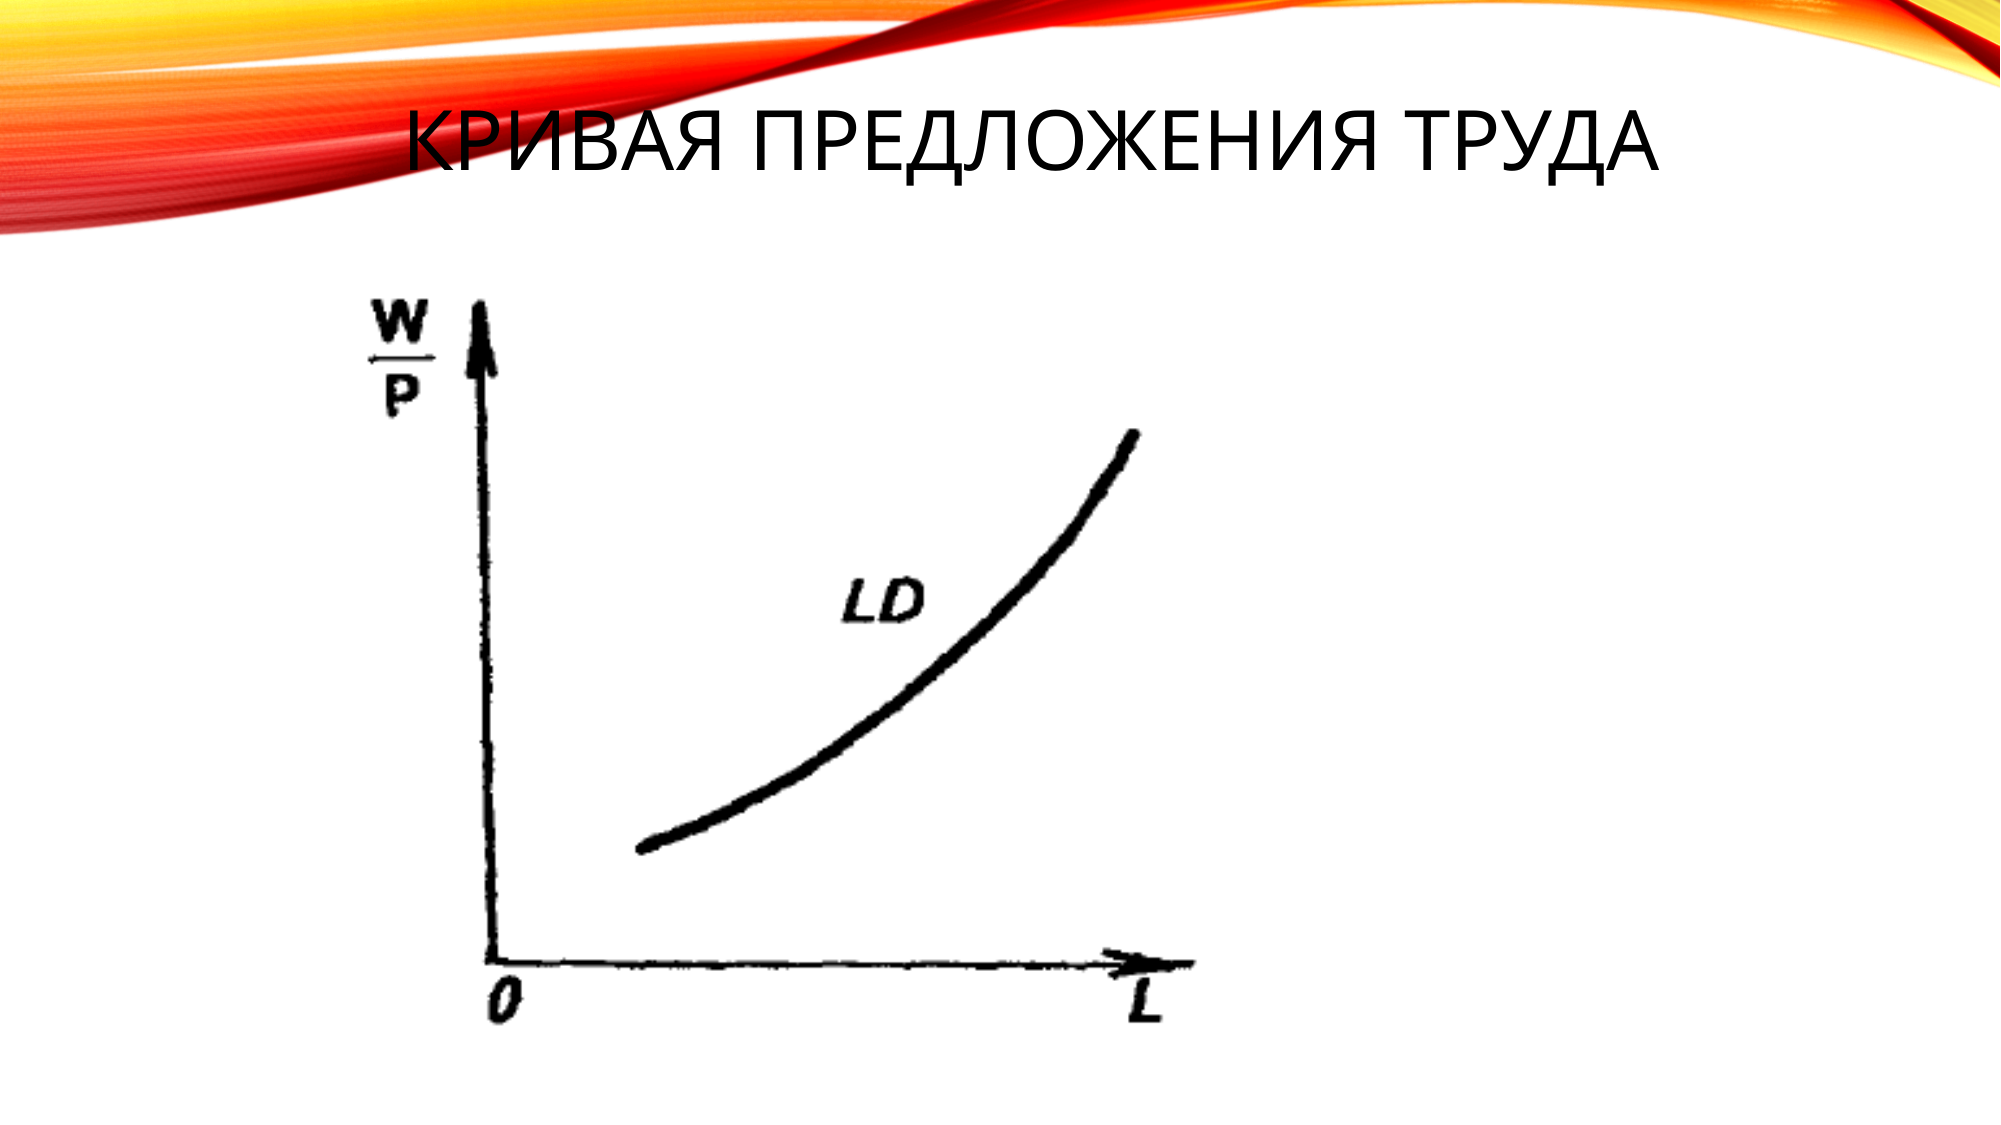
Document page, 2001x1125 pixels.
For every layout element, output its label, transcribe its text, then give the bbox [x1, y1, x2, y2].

picture [290, 255, 1532, 1083]
title Кривая предложения труда [324, 66, 1675, 220]
picture [0, 0, 2000, 237]
